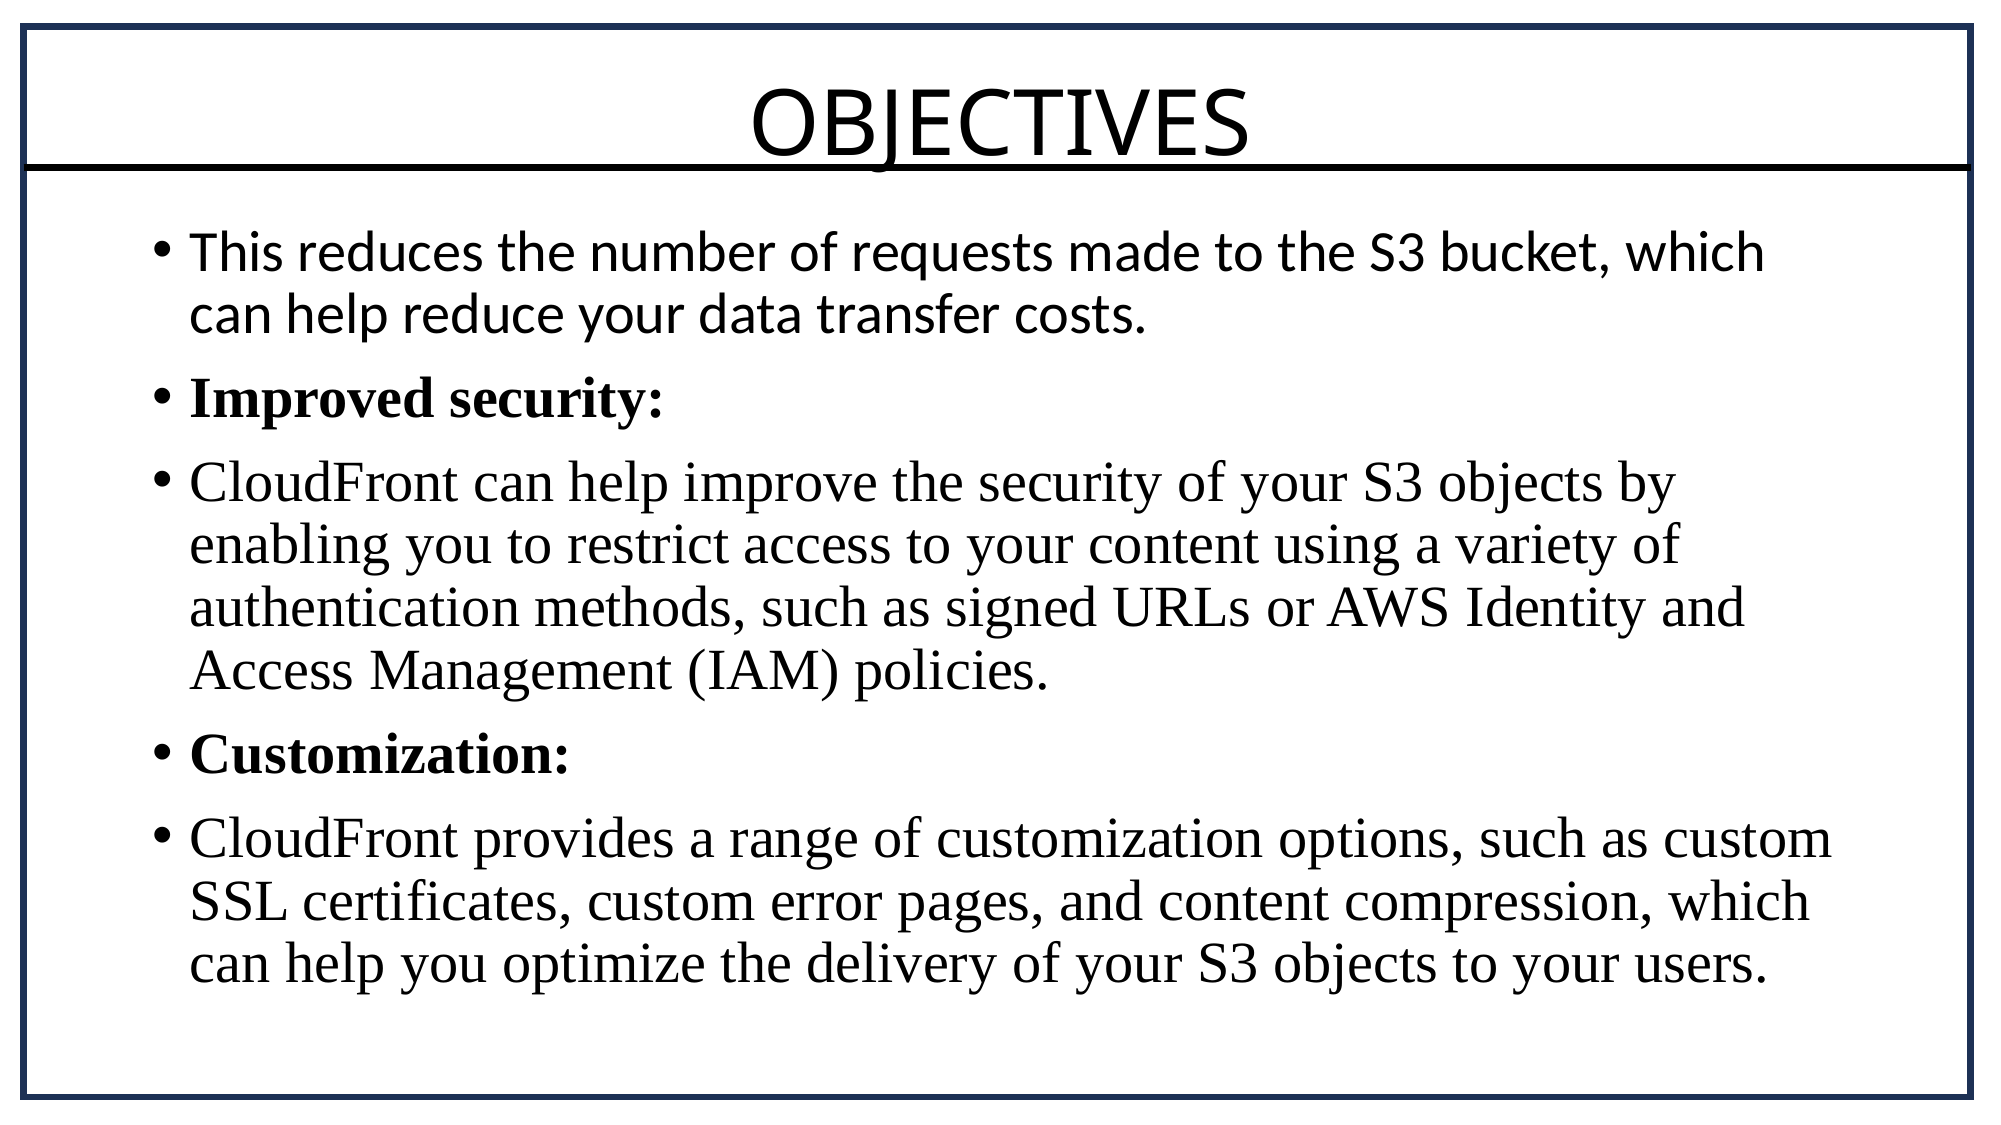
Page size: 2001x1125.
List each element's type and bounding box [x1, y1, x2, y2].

text_box [22, 25, 1971, 1098]
